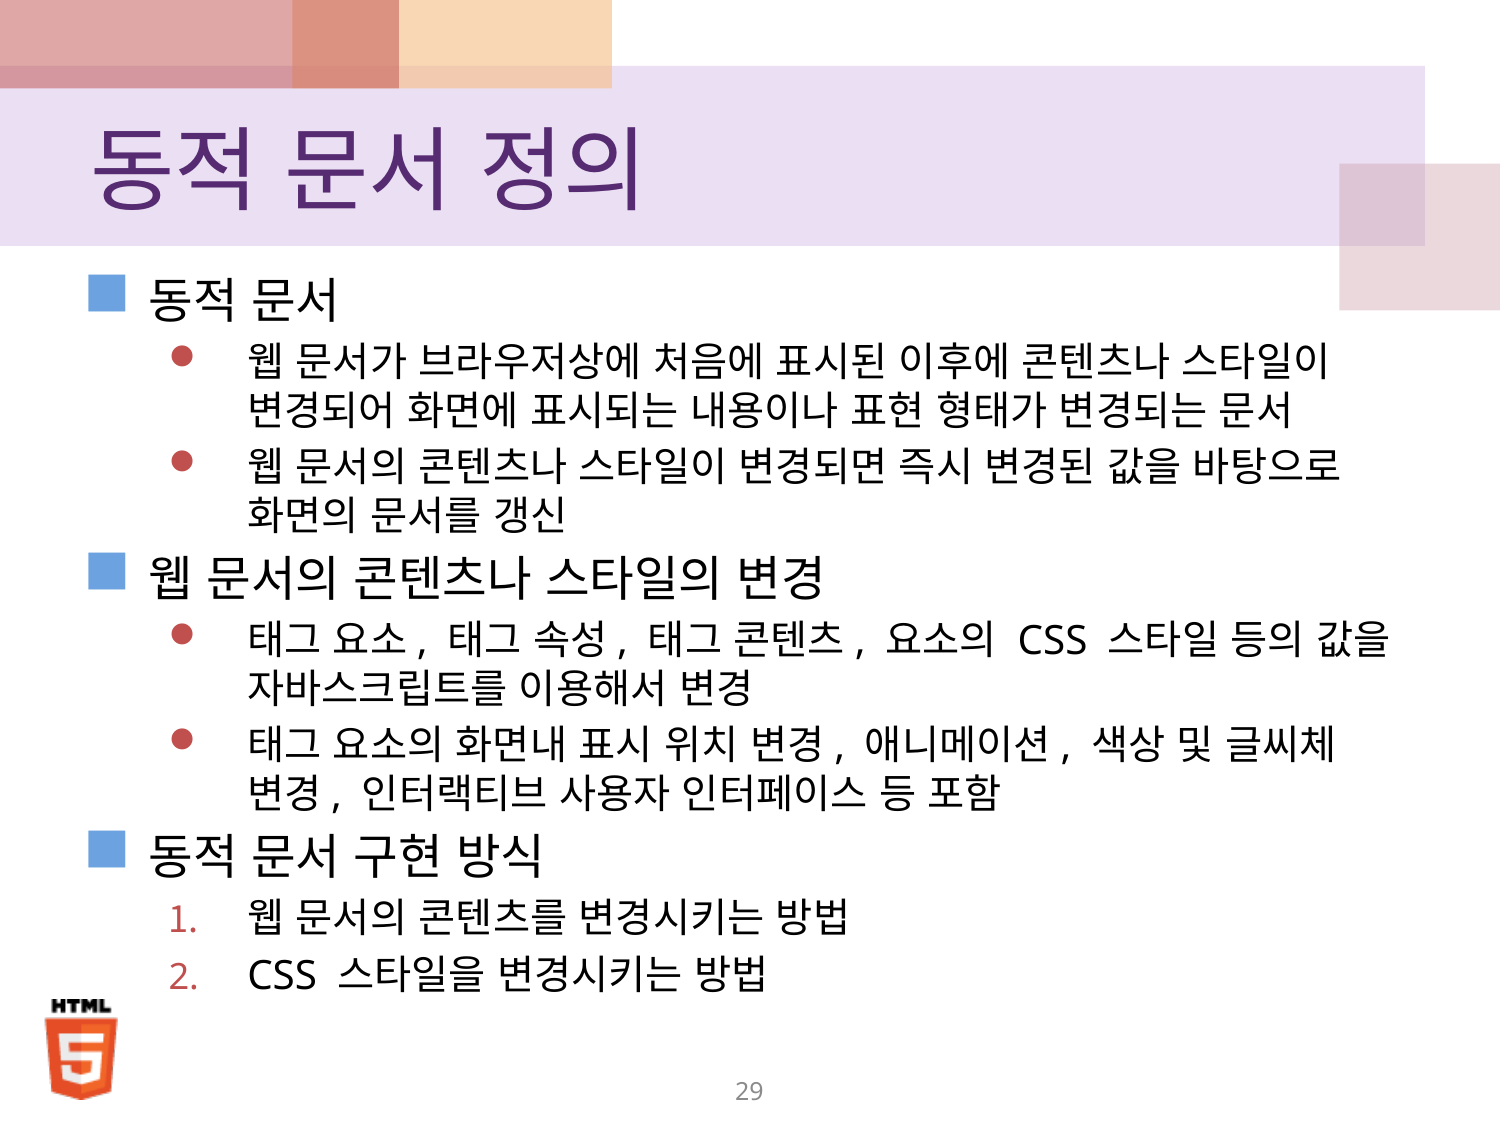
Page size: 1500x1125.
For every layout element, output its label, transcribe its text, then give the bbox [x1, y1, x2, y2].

title 동적 문서 정의 [75, 88, 1425, 246]
slide_number 29 [574, 1072, 925, 1113]
picture [31, 999, 132, 1100]
list 동적 문서 웹 문서가 브라우저상에 처음에 표시된 이후에 콘텐츠나 스타일이 변경되어 화면에 표시되는 내용이나 표현 형태가 변경되는 문서 웹 문서의 콘텐츠나 스타일이 변경되면 즉시 변경된 값을 바탕으로 화면의 문서를 갱신 웹 문서의 콘텐츠나 스타일의 변경 태그 요소, 태그 속성, 태그 콘텐츠, 요소의 CSS 스타일 등의 값을 자바스크립트를 이용해서 변경 태그 요소의 화면내 표시 위치 변경, 애니메이션, 색상 및 글씨체 변경, 인터랙티브 사용자 인터페이스 등 포함 동적 문서 구현 방식 웹 문서의 콘텐츠를 변경시키는 방법 CSS 스타일을 변경시키는 방법 [75, 262, 1425, 1005]
